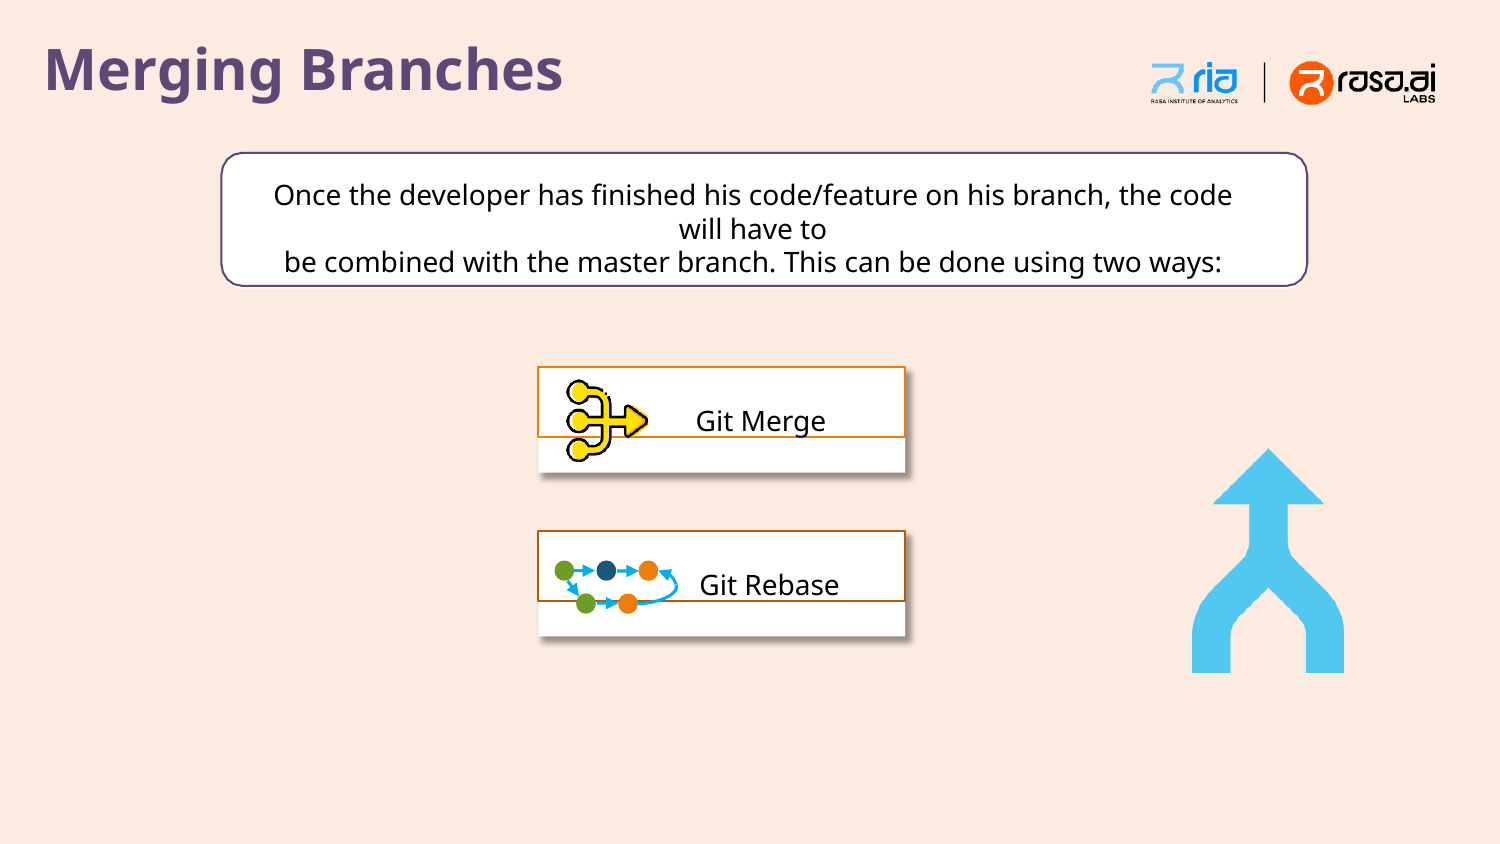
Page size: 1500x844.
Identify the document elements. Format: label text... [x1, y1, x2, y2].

picture [1192, 447, 1344, 674]
picture [565, 379, 648, 462]
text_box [535, 363, 918, 485]
picture [1149, 59, 1435, 105]
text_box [218, 149, 1308, 290]
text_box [535, 527, 918, 649]
title Merging Branches [41, 30, 984, 174]
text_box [554, 560, 679, 615]
